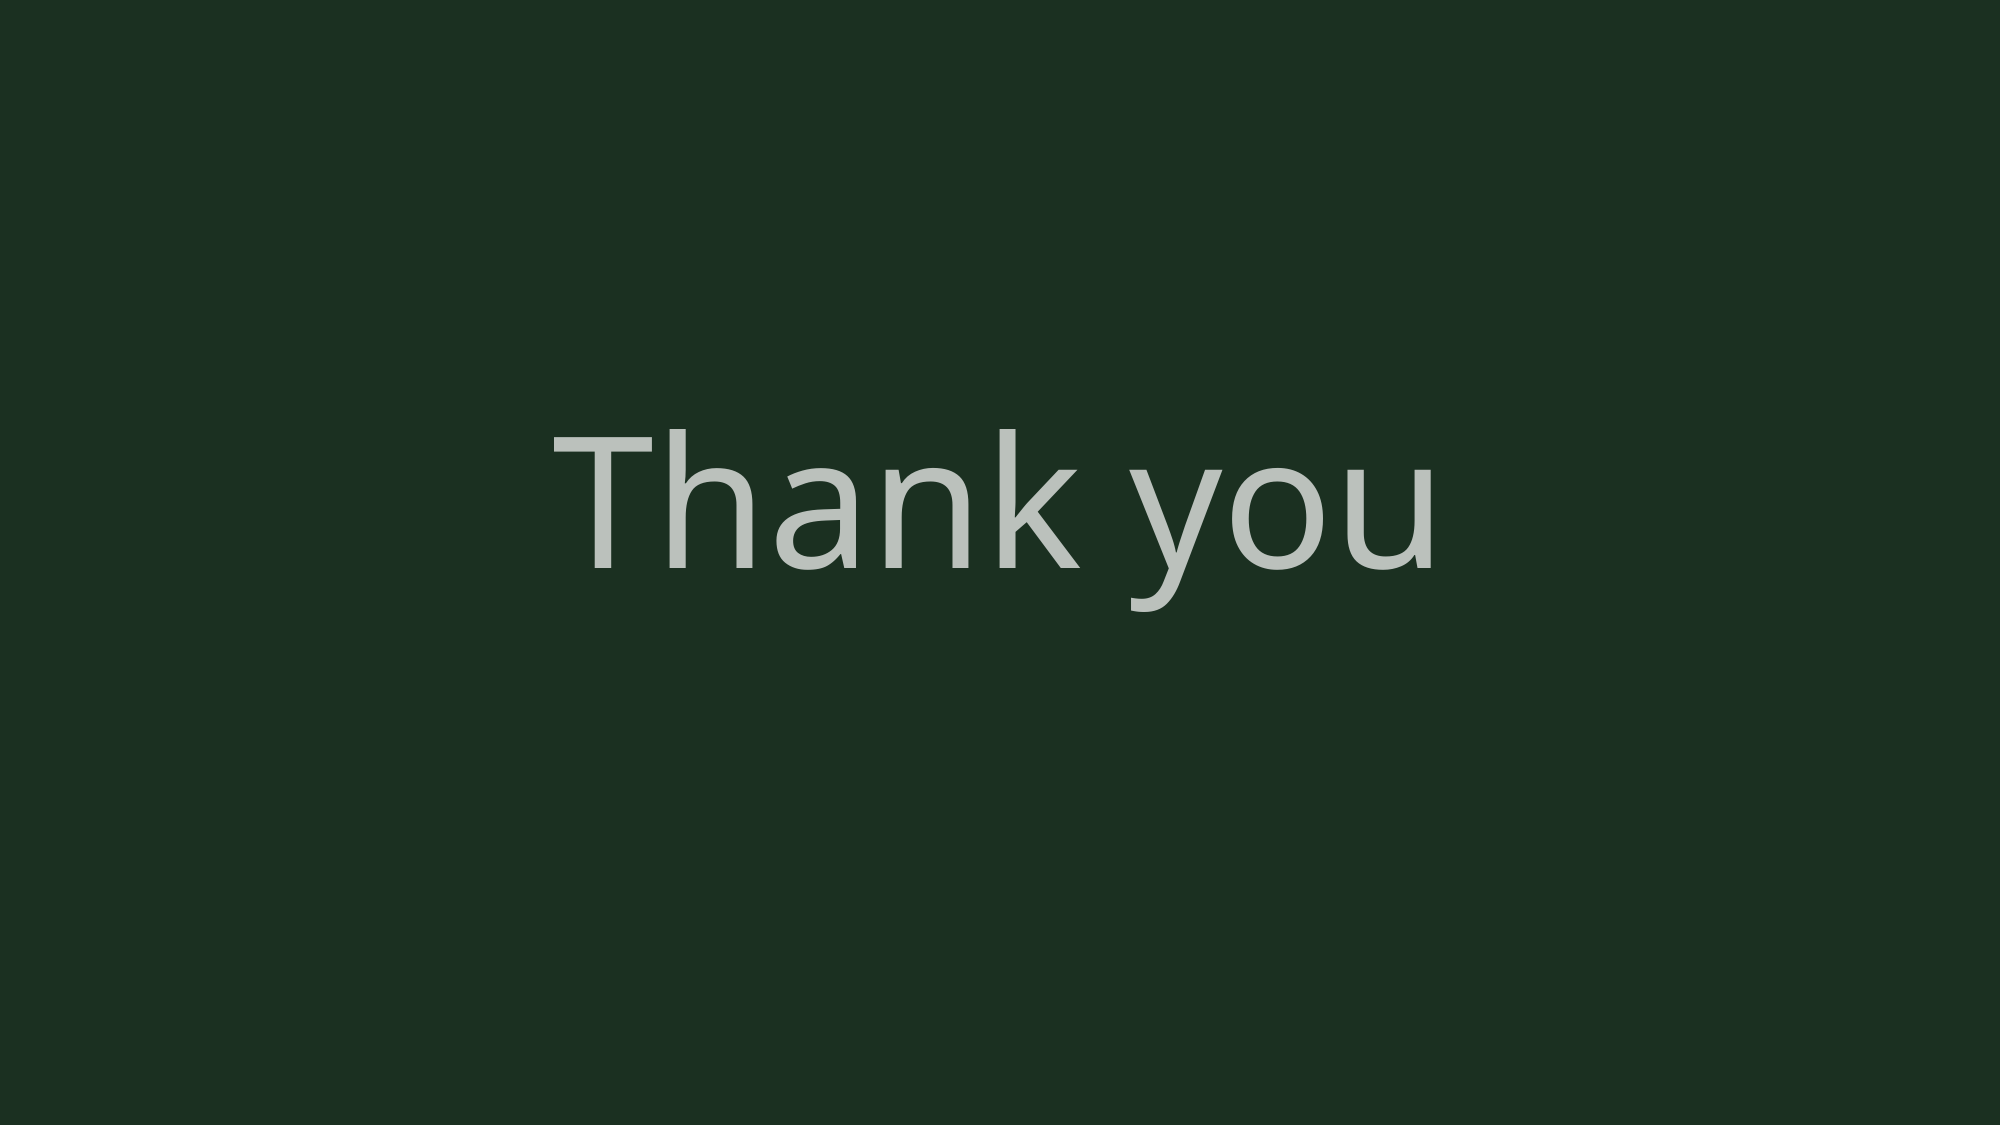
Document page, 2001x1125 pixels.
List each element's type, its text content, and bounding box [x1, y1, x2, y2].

list Thank you [177, 90, 1823, 970]
